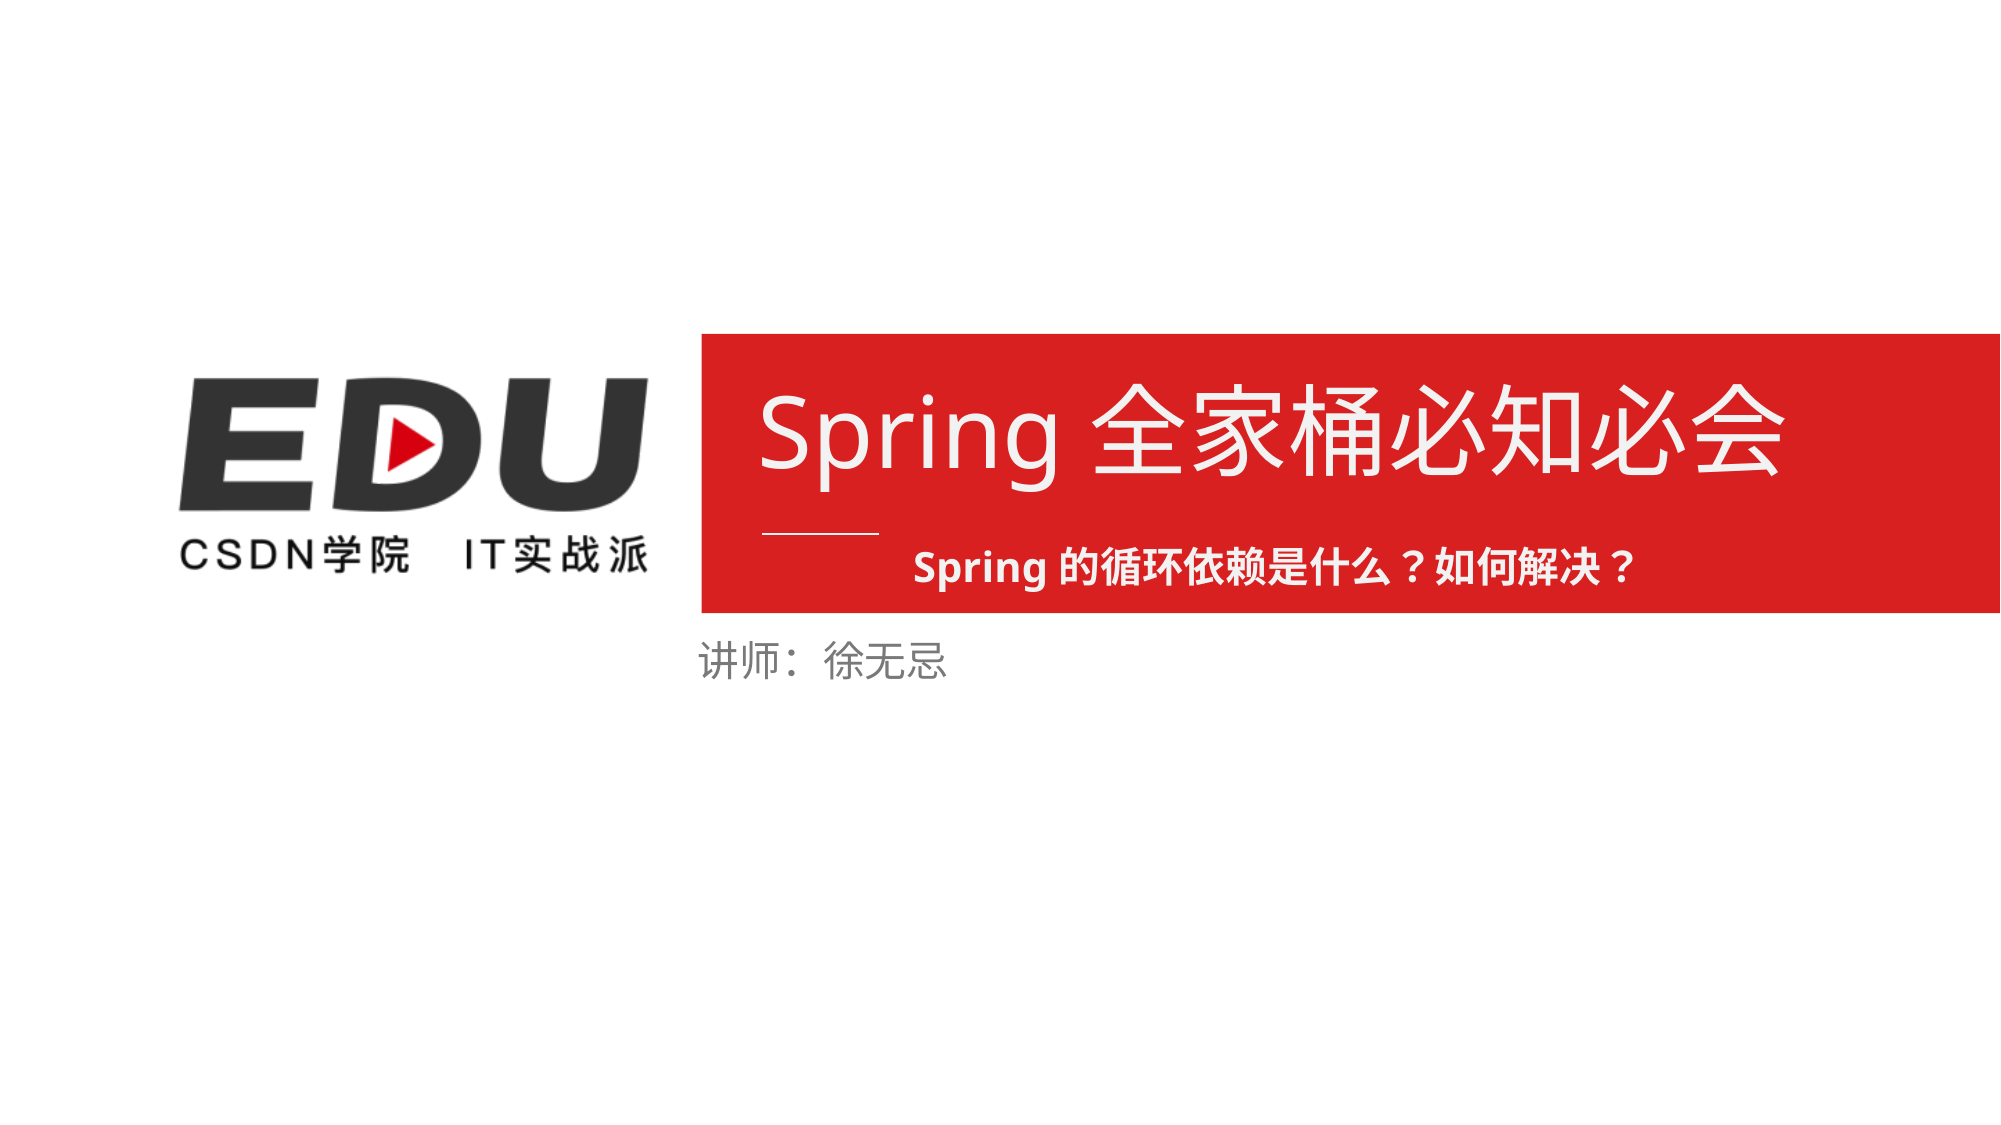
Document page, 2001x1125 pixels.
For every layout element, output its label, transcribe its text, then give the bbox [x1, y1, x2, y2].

picture [172, 363, 654, 584]
list Spring的循环依赖是什么？如何解决？ [905, 491, 2000, 599]
list 讲师：徐无忌 [689, 626, 1615, 693]
title Spring全家桶必知必会 [742, 375, 1954, 494]
